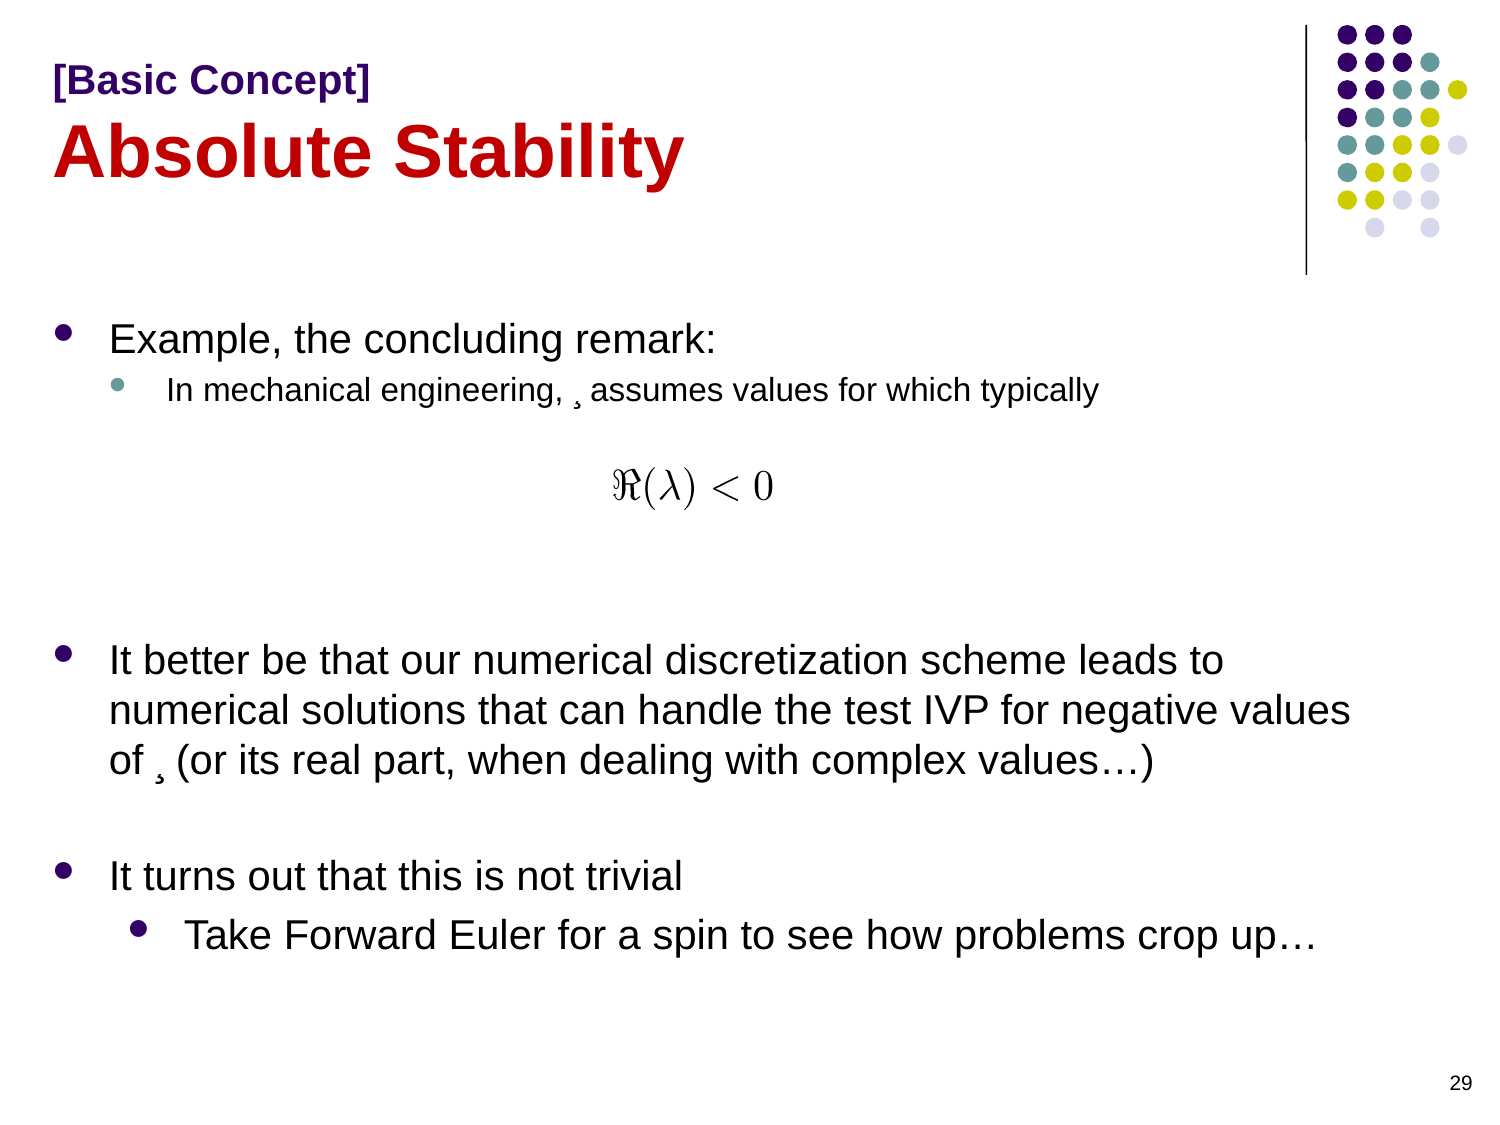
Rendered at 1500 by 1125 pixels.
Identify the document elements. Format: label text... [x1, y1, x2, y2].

picture [612, 466, 776, 513]
list Example, the concluding remark: In mechanical engineering, ¸ assumes values for which typically [37, 303, 1388, 442]
slide_number 29 [1362, 1062, 1488, 1113]
title [Basic Concept] Absolute Stability [37, 37, 1276, 201]
text_box It better be that our numerical discretization scheme leads to numerical solutions that can handle the test IVP for negative values of ¸ (or its real part, when dealing with complex values…) It turns out that this is not trivial Take Forward Euler for a spin to see how problems crop up… [37, 624, 1388, 1063]
